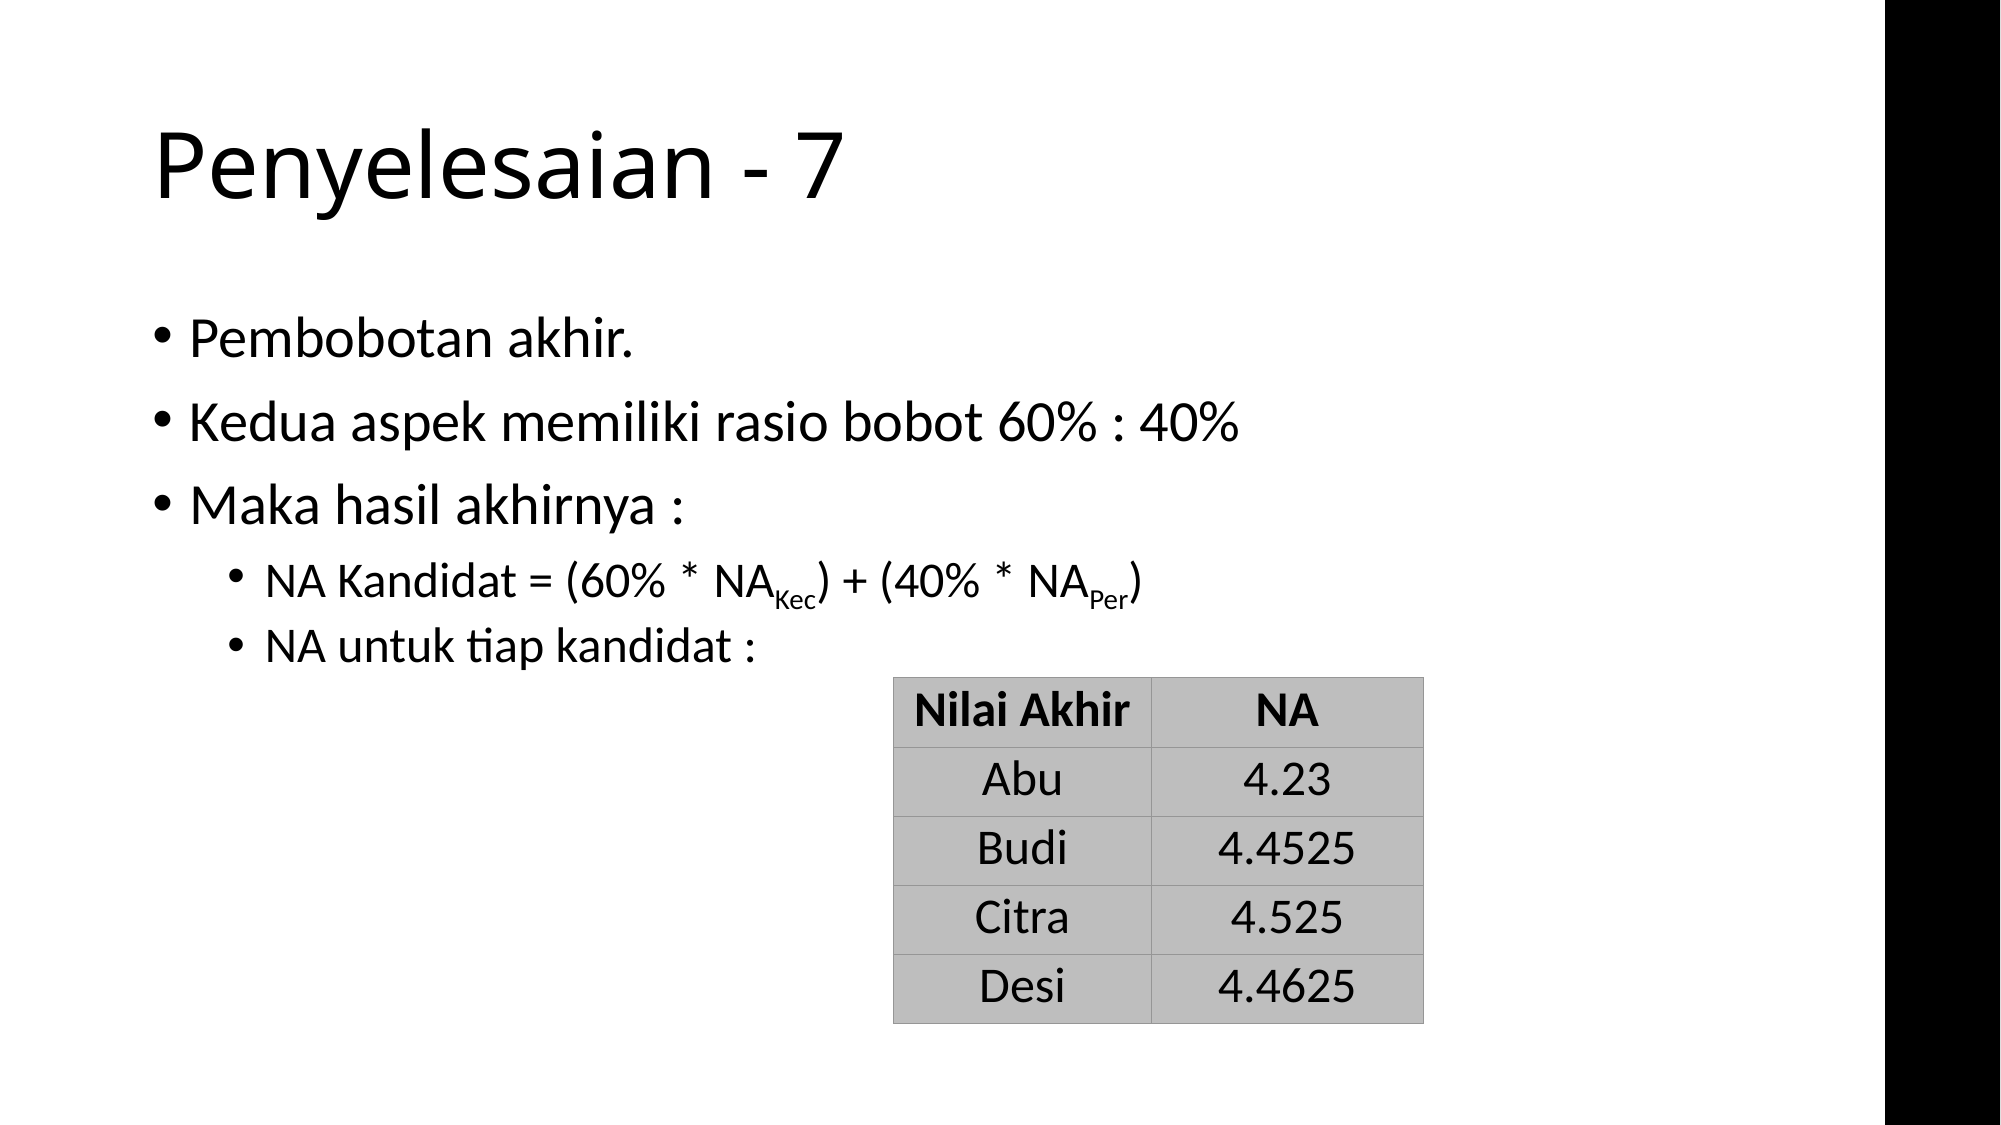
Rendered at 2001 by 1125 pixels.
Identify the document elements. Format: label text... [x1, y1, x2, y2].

table_header Nilai Akhir [894, 678, 1151, 747]
table_cell 4.4625 [1152, 955, 1423, 1023]
table_cell 4.4525 [1152, 817, 1423, 885]
table_cell Citra [894, 886, 1151, 954]
table_cell 4.525 [1152, 886, 1423, 954]
table_cell Abu [894, 748, 1151, 816]
list Pembobotan akhir. Kedua aspek memiliki rasio bobot 60% : 40% Maka hasil akhirnya : NA Kandidat = (60% * NAKec) + (40% * NAPer) NA untuk tiap kandidat : [137, 299, 1863, 1014]
table_cell Budi [894, 817, 1151, 885]
table_header NA [1152, 678, 1423, 747]
table_cell 4.23 [1152, 748, 1423, 816]
title Penyelesaian - 7 [137, 59, 1863, 278]
table_cell Desi [894, 955, 1151, 1023]
